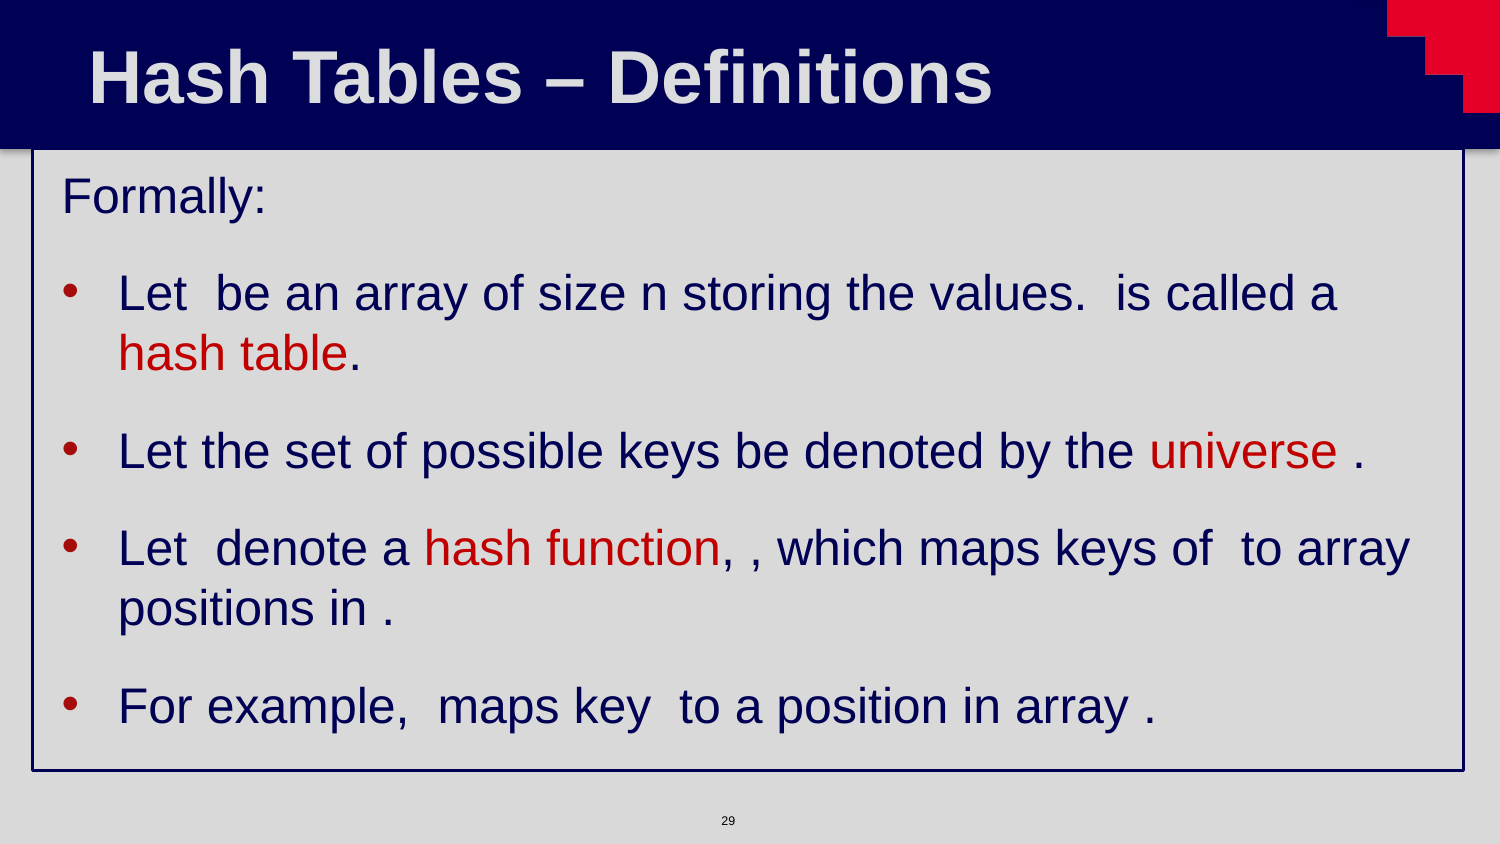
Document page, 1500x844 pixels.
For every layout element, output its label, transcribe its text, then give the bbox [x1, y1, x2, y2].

picture [1387, 0, 1500, 113]
title Hash Tables – Definitions [0, 0, 1356, 150]
